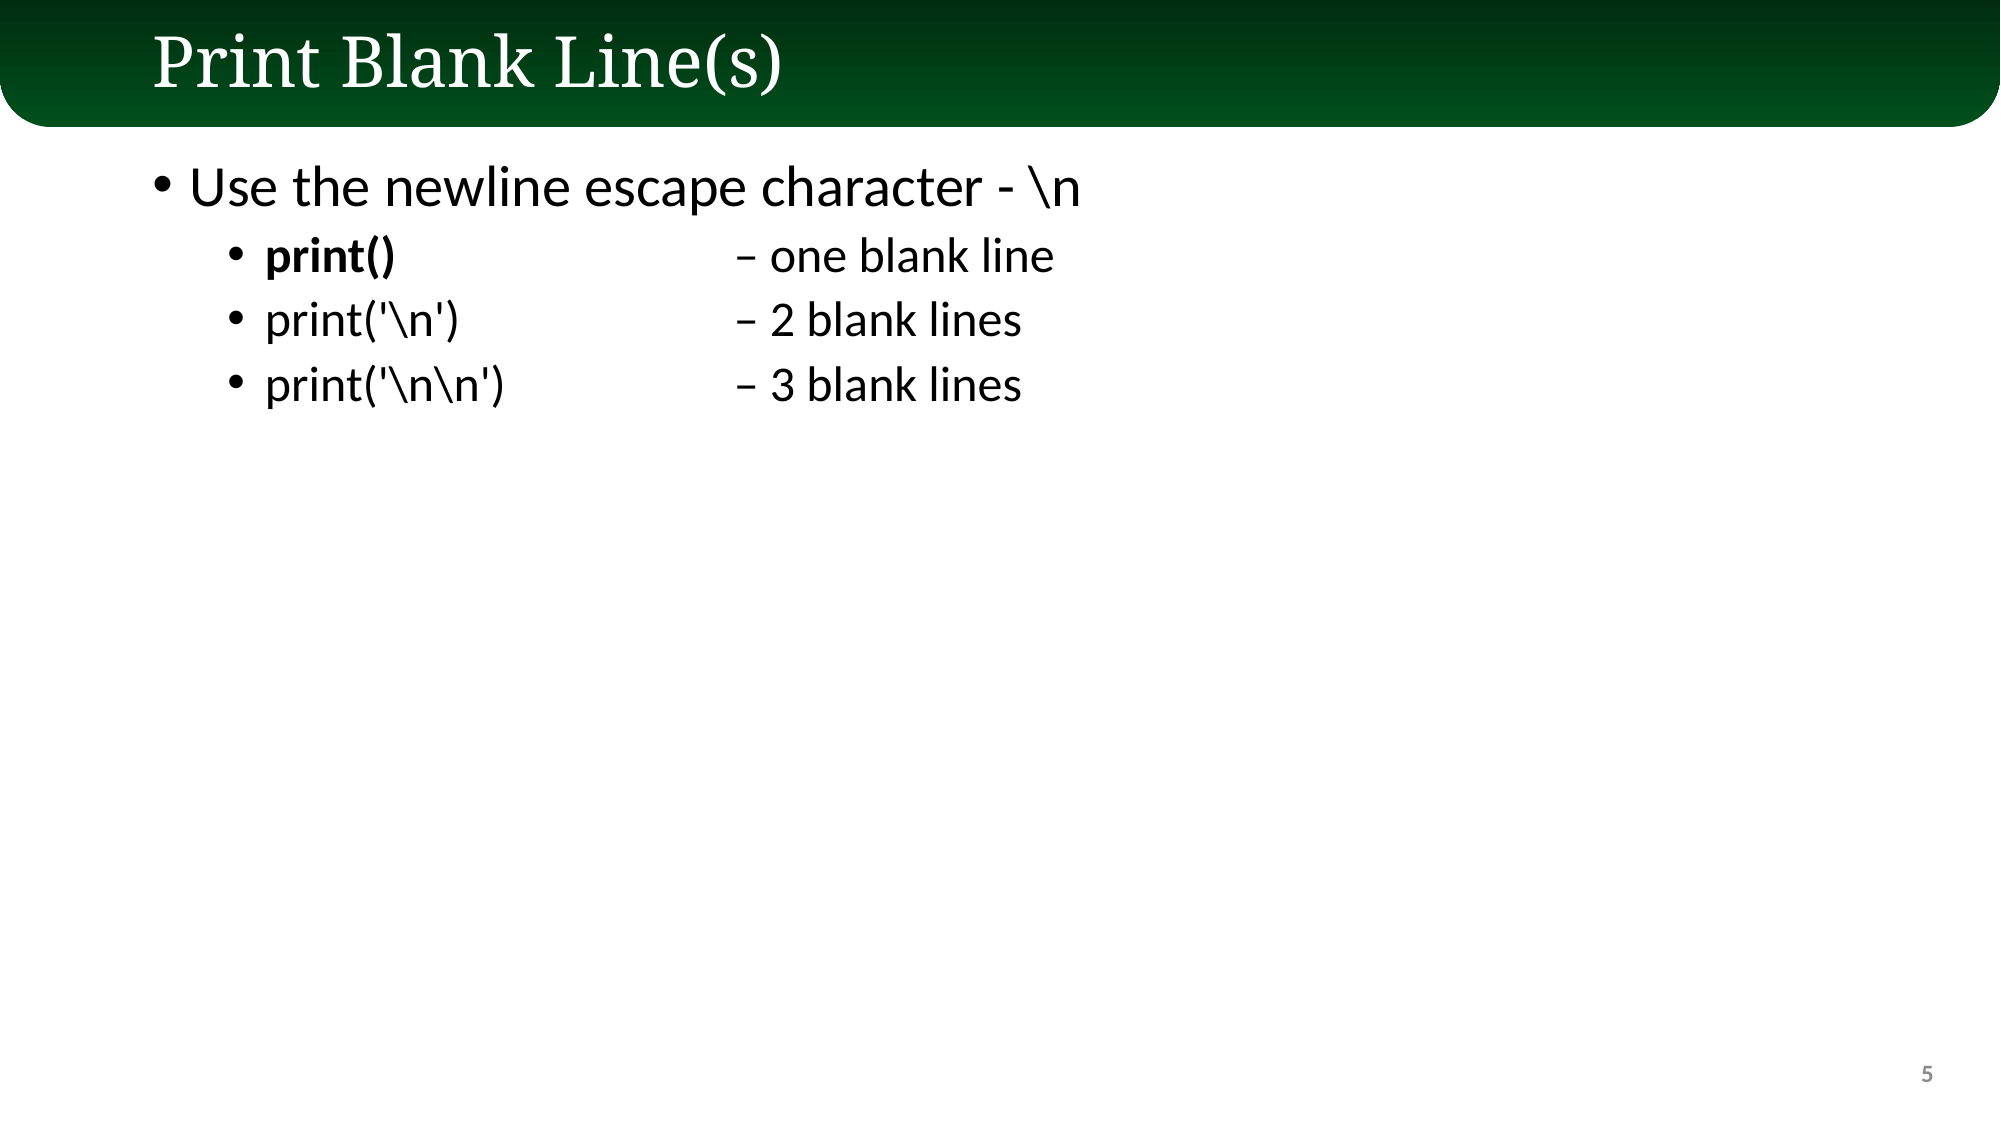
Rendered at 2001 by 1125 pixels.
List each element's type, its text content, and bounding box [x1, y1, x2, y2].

list Use the newline escape character - \n print() – one blank line print('\n') – 2 blank lines print('\n\n') – 3 blank lines [137, 148, 1863, 1015]
slide_number 5 [1498, 1042, 1949, 1103]
title Print Blank Line(s) [137, 19, 1863, 111]
